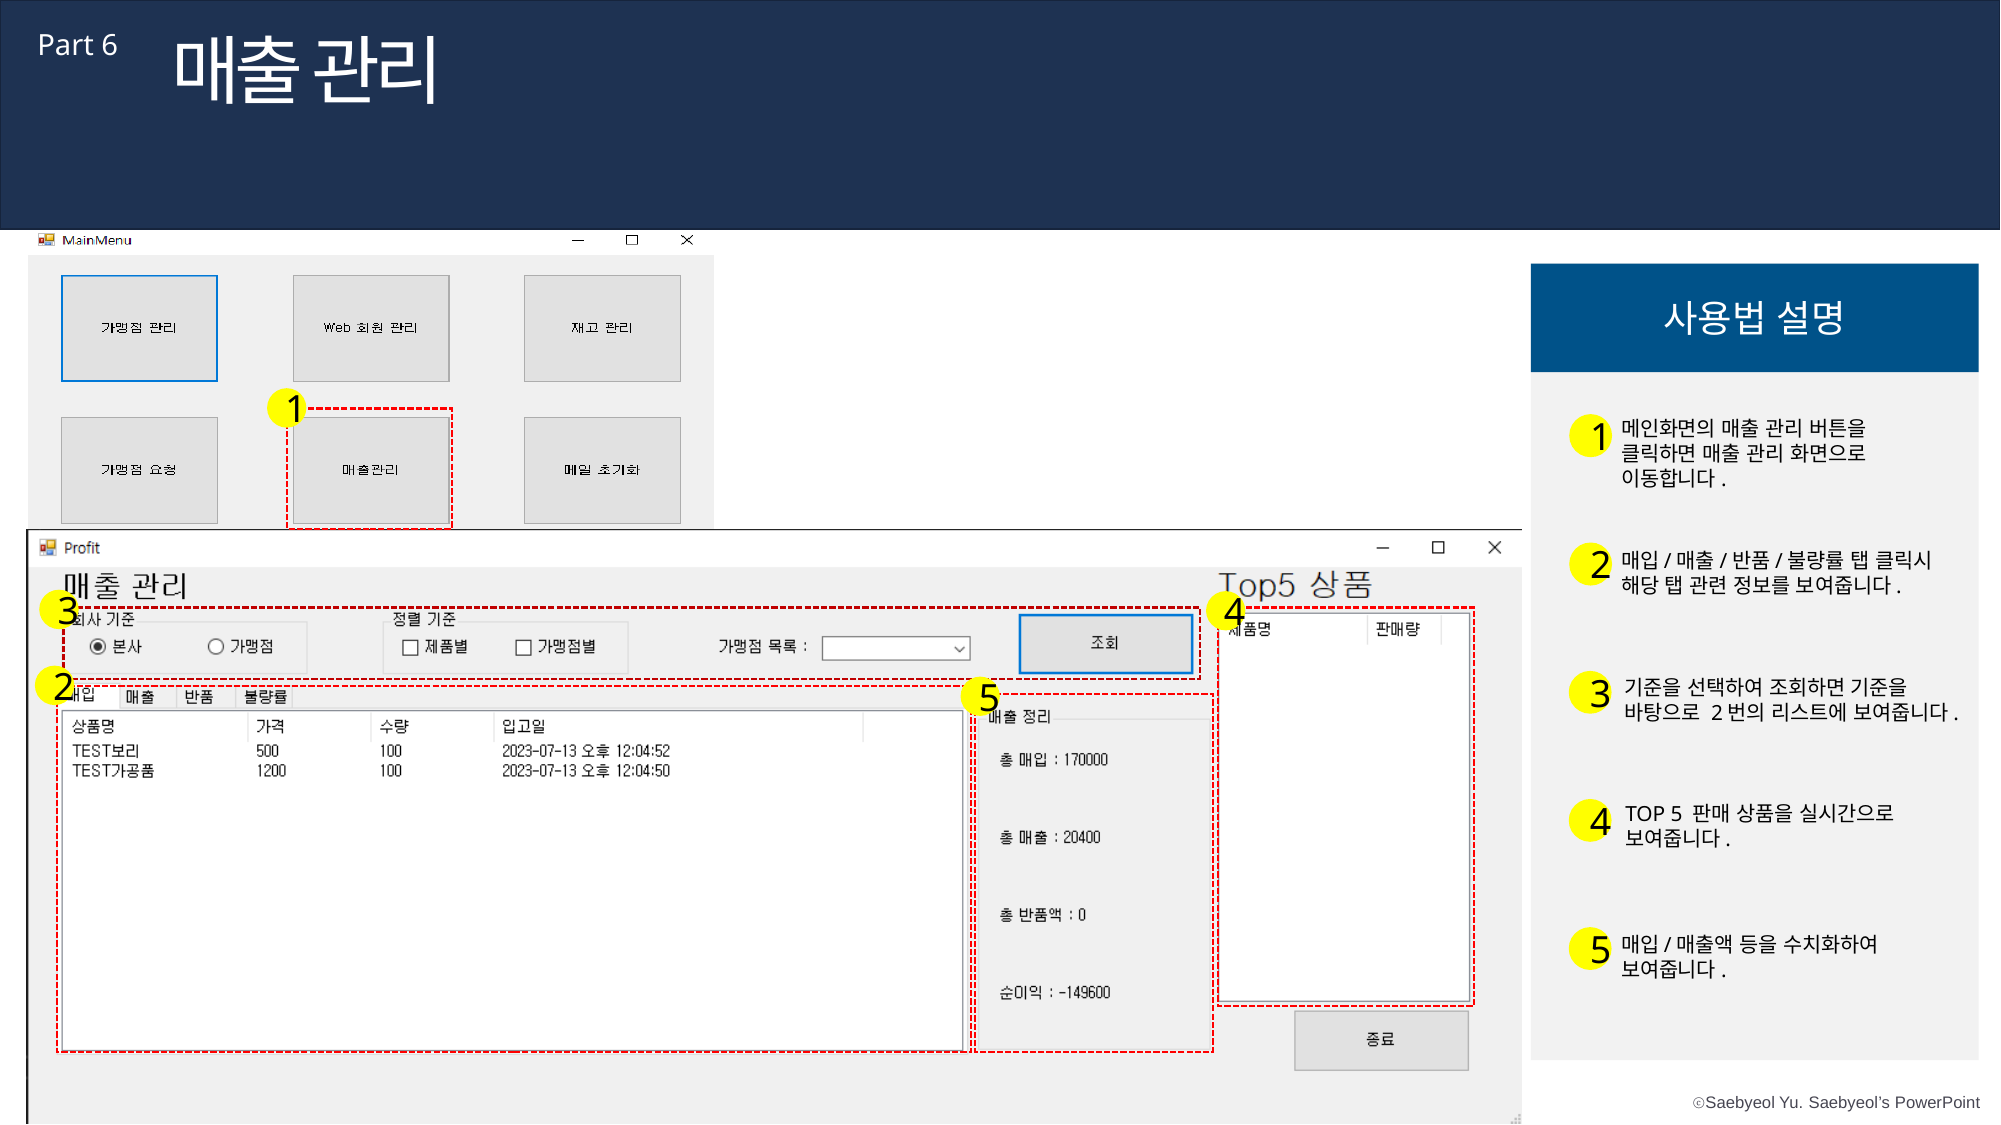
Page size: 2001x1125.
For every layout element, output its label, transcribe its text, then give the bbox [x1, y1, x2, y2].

text_box [1530, 373, 1980, 1061]
text_box 기준을 선택하여 조회하면 기준을 바탕으로 2번의 리스트에 보여줍니다. [1609, 667, 1967, 732]
text_box Part 6 [22, 19, 141, 69]
text_box 5 [1568, 927, 1606, 970]
text_box 2 [1569, 542, 1606, 586]
picture [26, 228, 1522, 1124]
text_box 3 [1568, 670, 1609, 714]
text_box 사용법 설명 [1530, 262, 1980, 373]
text_box 1 [1569, 414, 1606, 458]
text_box 매출 관리 [156, 16, 459, 122]
text_box 매입/매출액 등을 수치화하여 보여줍니다. [1606, 924, 1964, 990]
text_box 4 [1568, 798, 1610, 842]
text_box 매입/매출/반품/불량률 탭 클릭시 해당 탭 관련 정보를 보여줍니다. [1606, 540, 1964, 605]
text_box 메인화면의 매출 관리 버튼을 클릭하면 매출 관리 화면으로 이동합니다. [1606, 408, 1964, 499]
text_box TOP 5 판매 상품을 실시간으로 보여줍니다. [1610, 793, 1968, 859]
text_box [0, 0, 2000, 230]
